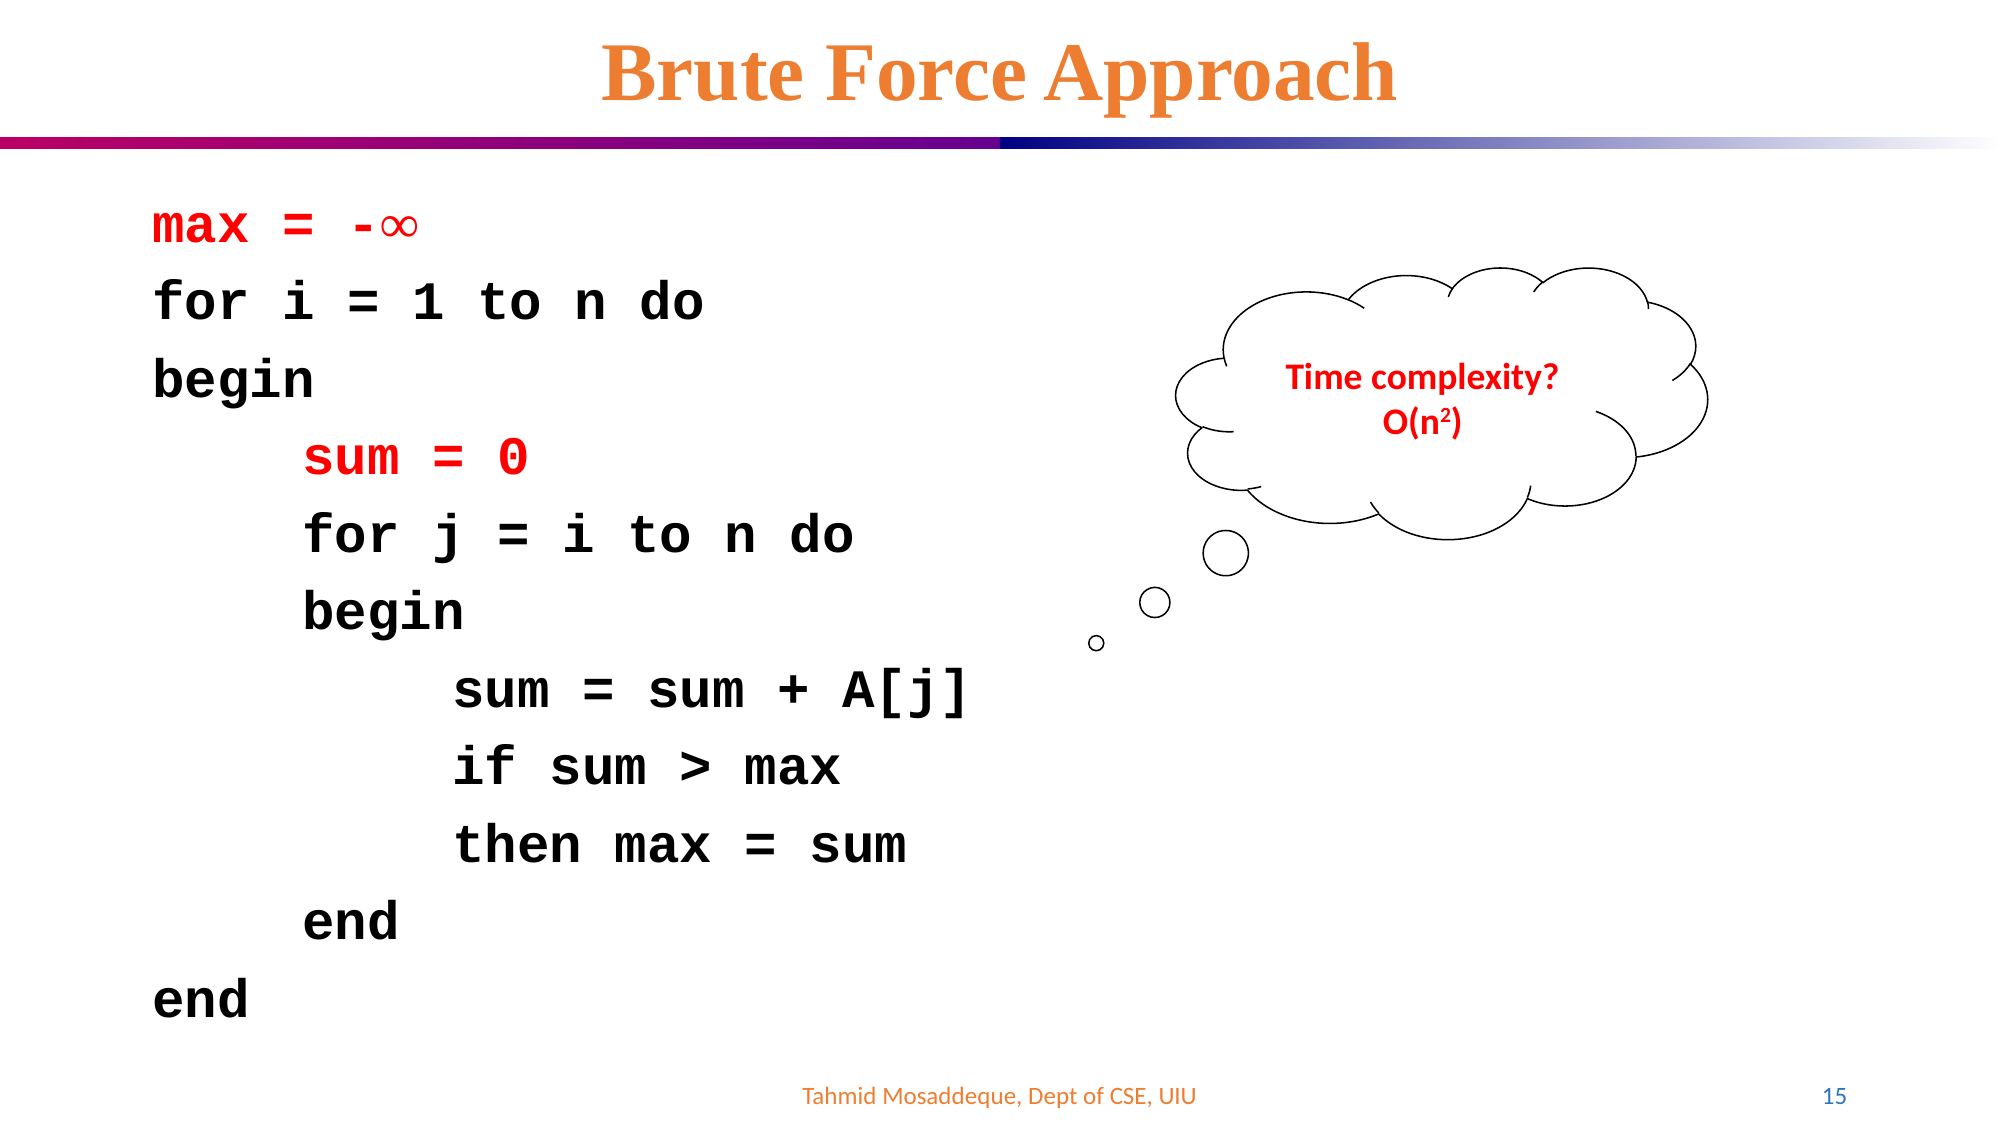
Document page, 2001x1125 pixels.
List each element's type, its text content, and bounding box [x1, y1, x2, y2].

title Brute Force Approach [137, 24, 1863, 124]
text_box Time complexity? O(n2) [1203, 530, 1249, 576]
slide_number 15 [1412, 1065, 1863, 1125]
text_box max = -∞ for i = 1 to n do begin sum = 0 for j = i to n do begin sum = sum + A[j] if sum > max then max = sum end end [137, 180, 1137, 1036]
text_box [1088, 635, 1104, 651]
text_box Time complexity? O(n2) [1175, 267, 1708, 540]
text_box Time complexity? O(n2) [1139, 587, 1170, 618]
footer Tahmid Mosaddeque, Dept of CSE, UIU [662, 1065, 1338, 1125]
